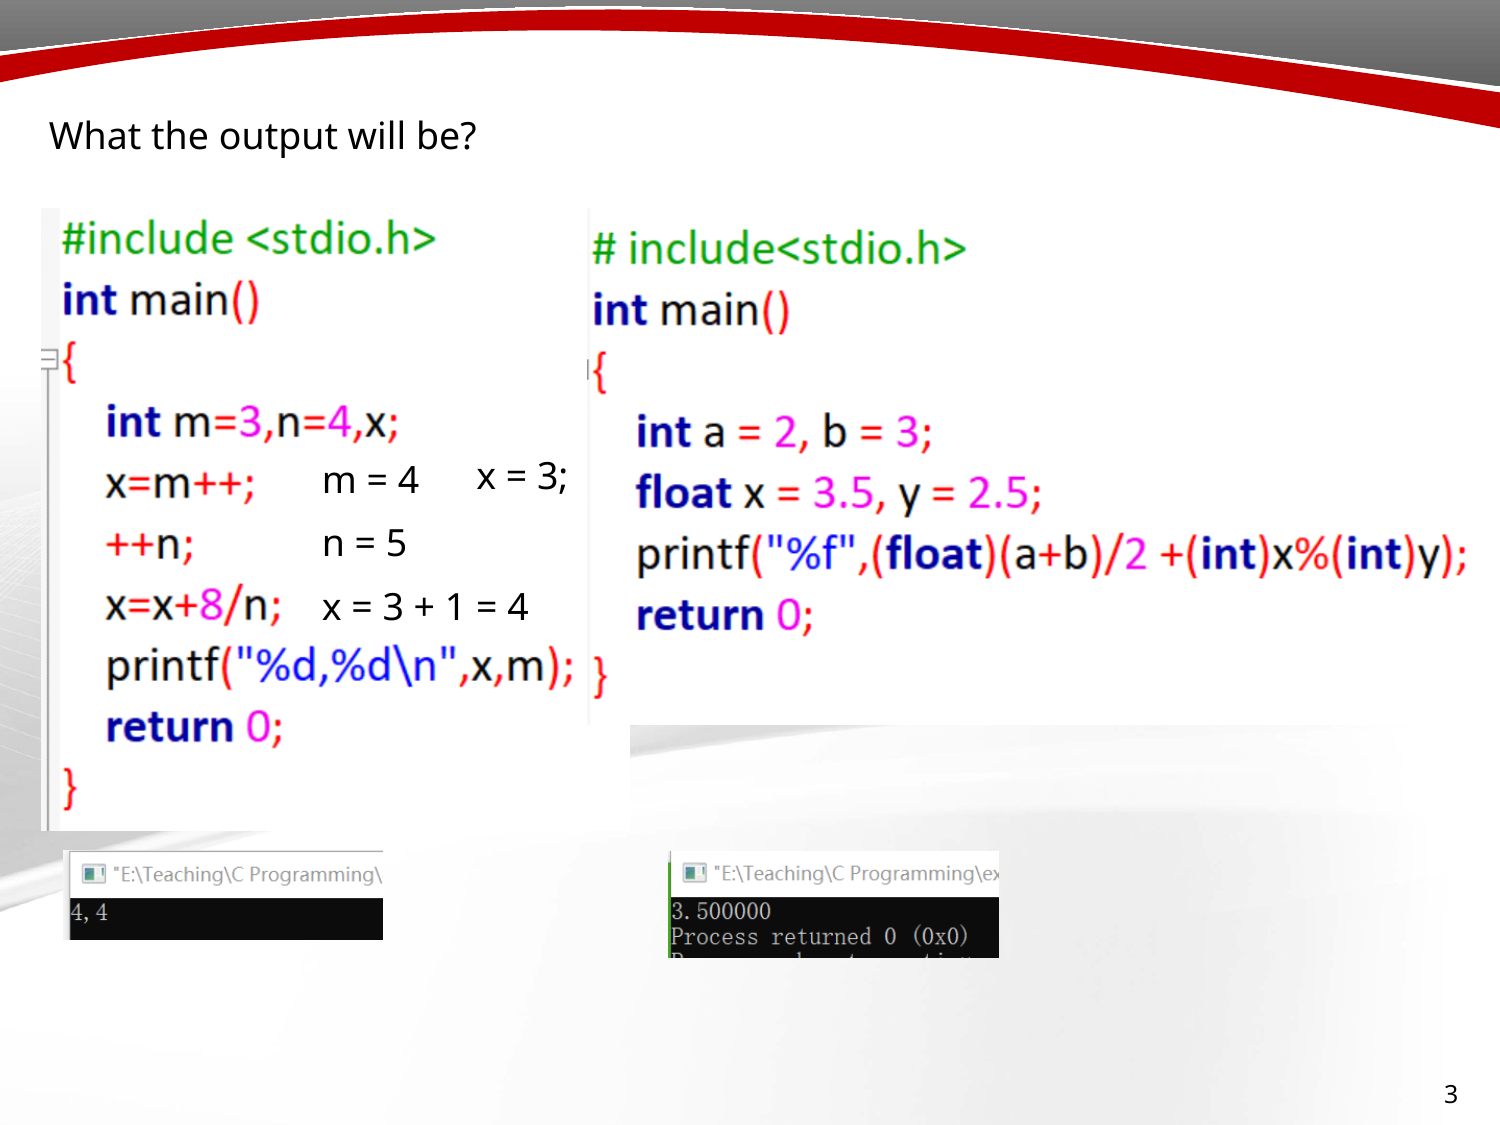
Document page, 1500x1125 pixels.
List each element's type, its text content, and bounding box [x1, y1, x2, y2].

text_box What the output will be? [33, 104, 987, 165]
picture [0, 146, 1500, 1125]
text_box 3 [1429, 1065, 1496, 1125]
